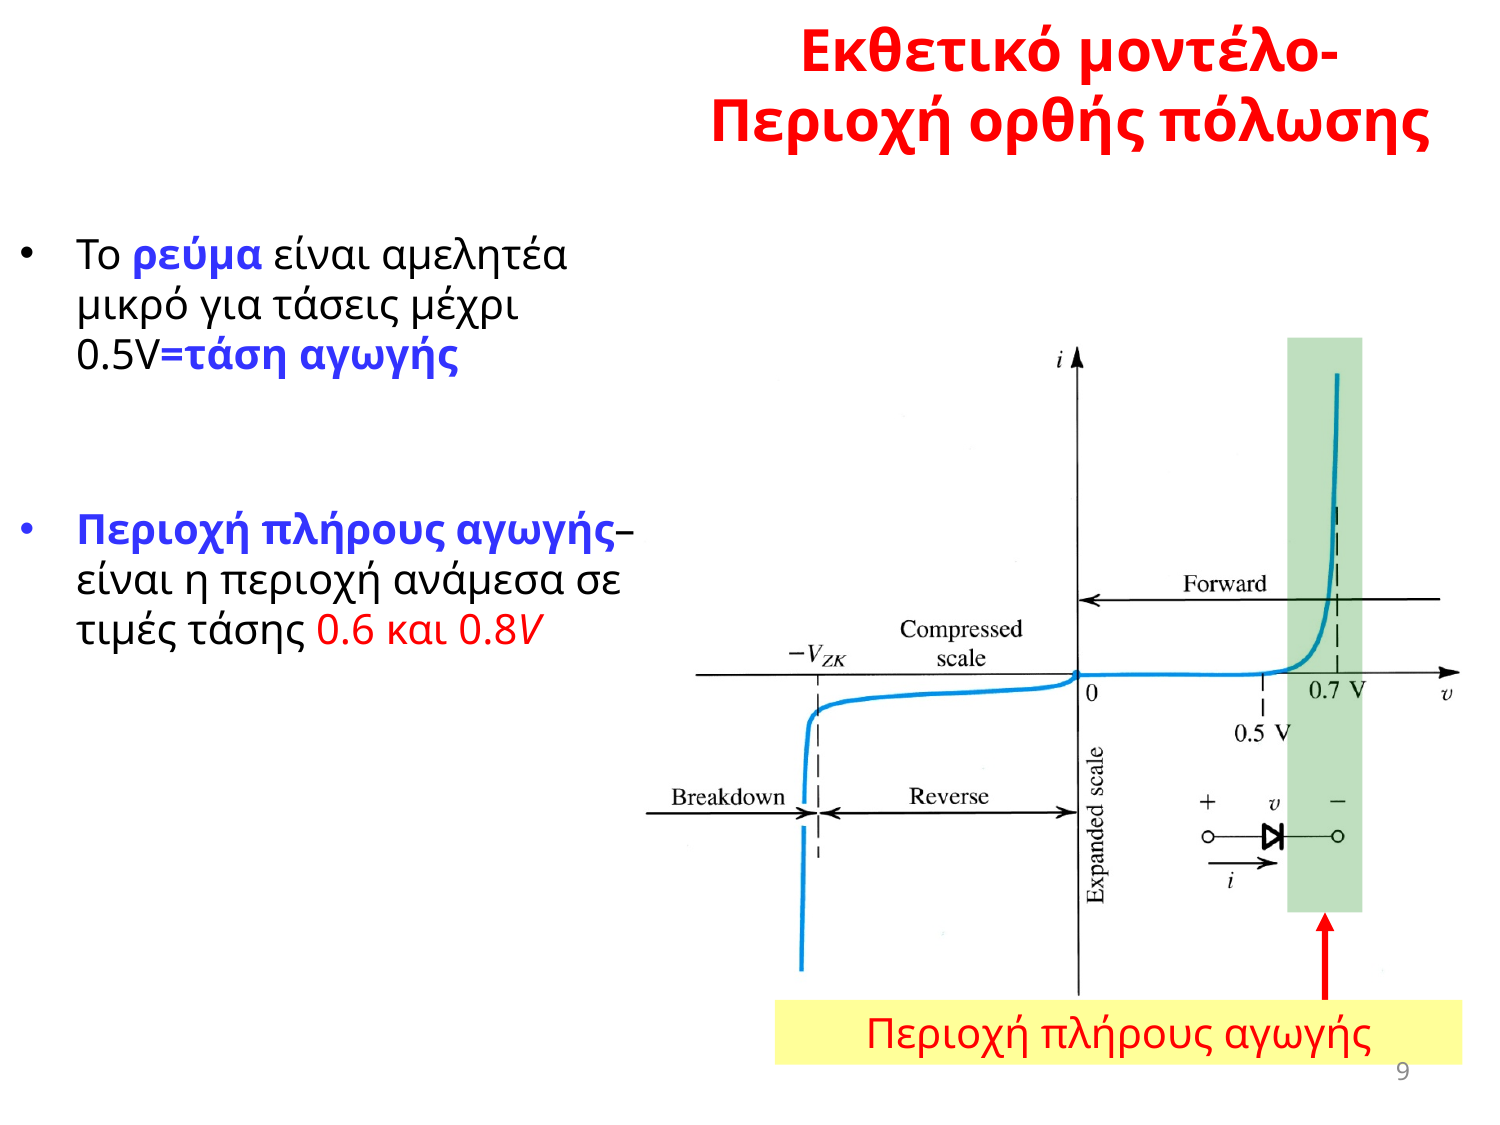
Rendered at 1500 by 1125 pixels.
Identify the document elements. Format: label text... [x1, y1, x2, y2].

text_box [1287, 337, 1363, 341]
picture [643, 342, 1463, 1000]
slide_number 9 [1074, 1042, 1425, 1103]
title Εκθετικό μοντέλο- Περιοχή ορθής πόλωσης [679, 19, 1460, 147]
list Το ρεύμα είναι αμελητέα μικρό για τάσεις μέχρι 0.5V=τάση αγωγής Περιοχή πλήρους αγωγής– είναι η περιοχή ανάμεσα σε τιμές τάσης 0.6 και 0.8V [4, 220, 668, 963]
text_box Περιοχή πλήρους αγωγής [774, 1006, 1463, 1065]
